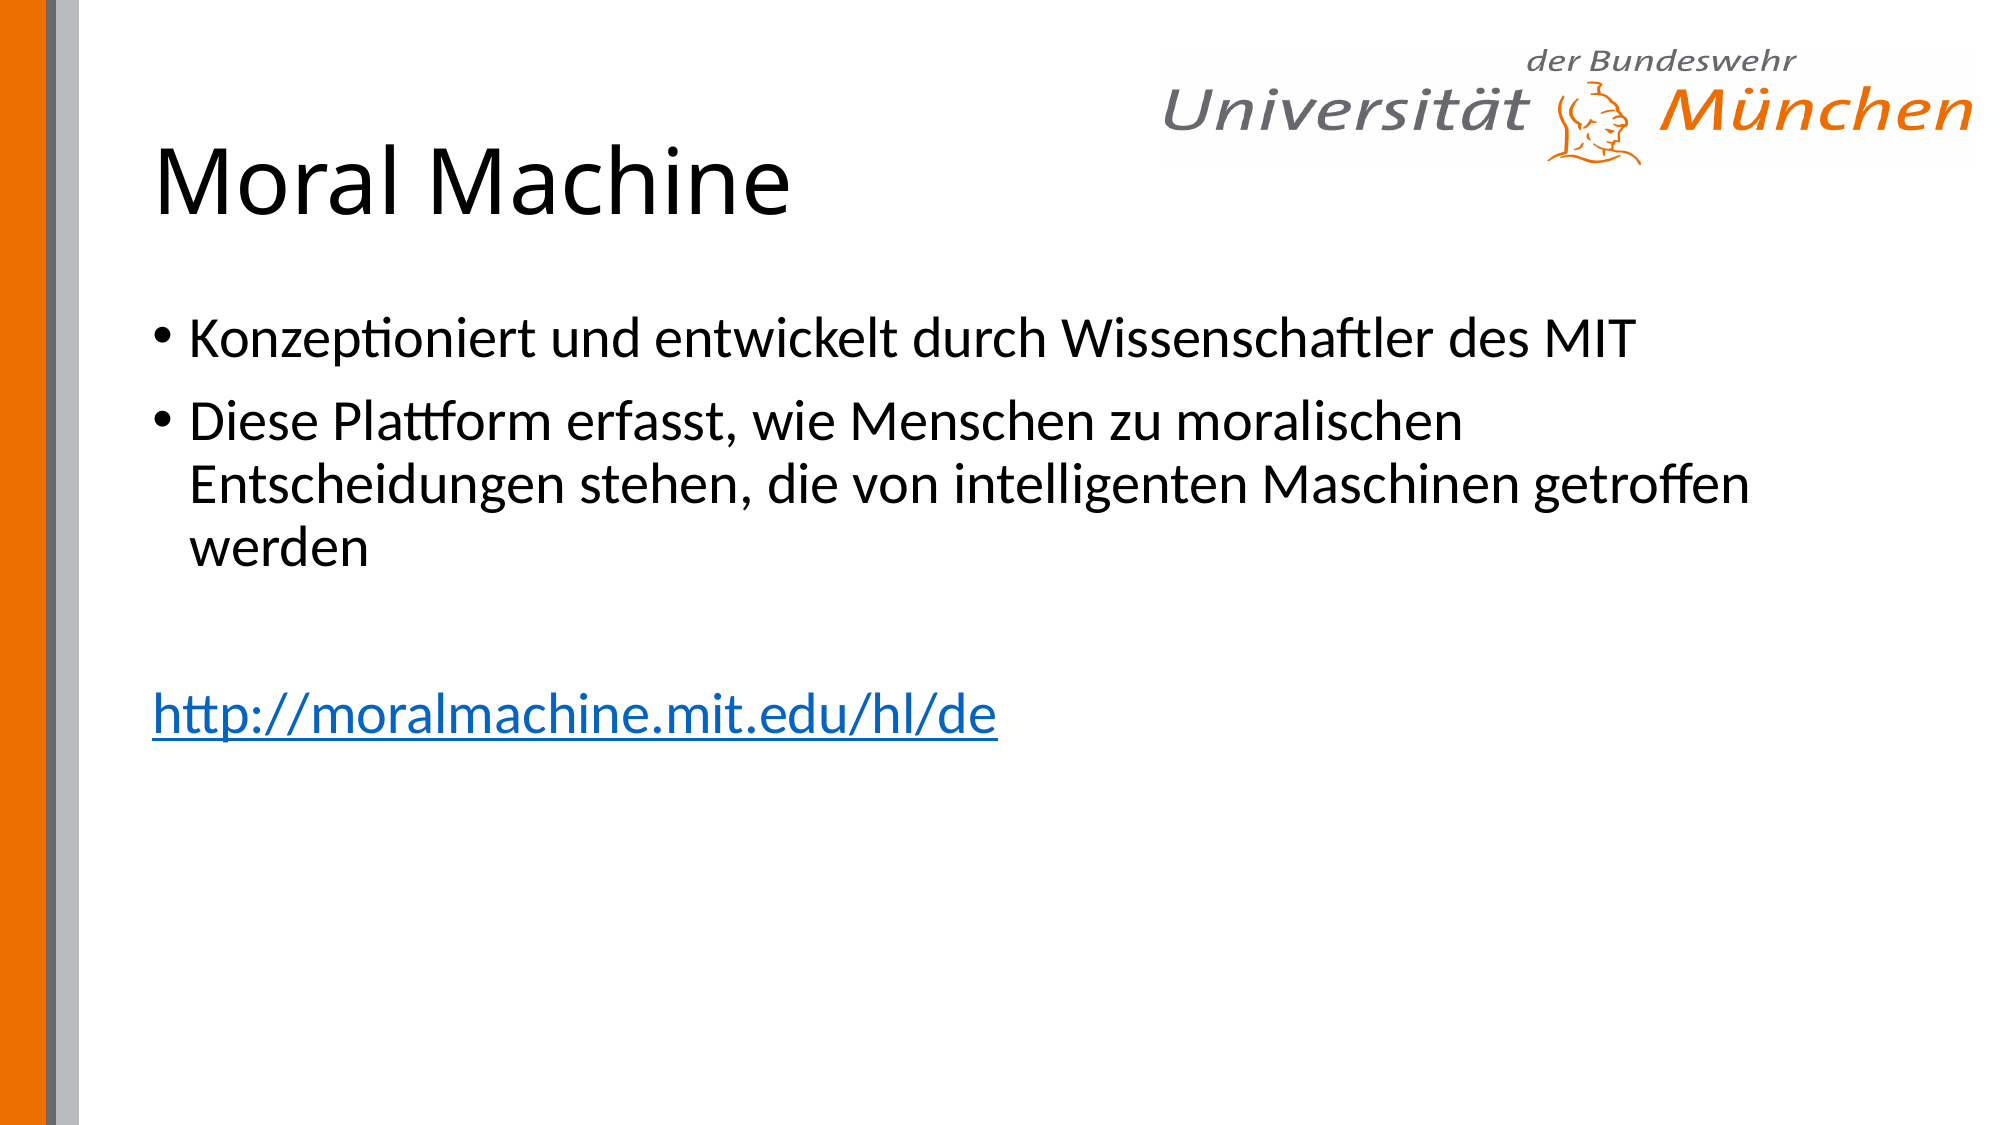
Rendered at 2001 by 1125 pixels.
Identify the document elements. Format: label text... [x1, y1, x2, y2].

picture [0, 0, 79, 1125]
list Konzeptioniert und entwickelt durch Wissenschaftler des MIT Diese Plattform erfasst, wie Menschen zu moralischen Entscheidungen stehen, die von intelligenten Maschinen getroffen werden http://moralmachine.mit.edu/hl/de [137, 299, 1863, 1014]
picture [1165, 49, 1972, 165]
title Moral Machine [137, 75, 1863, 294]
